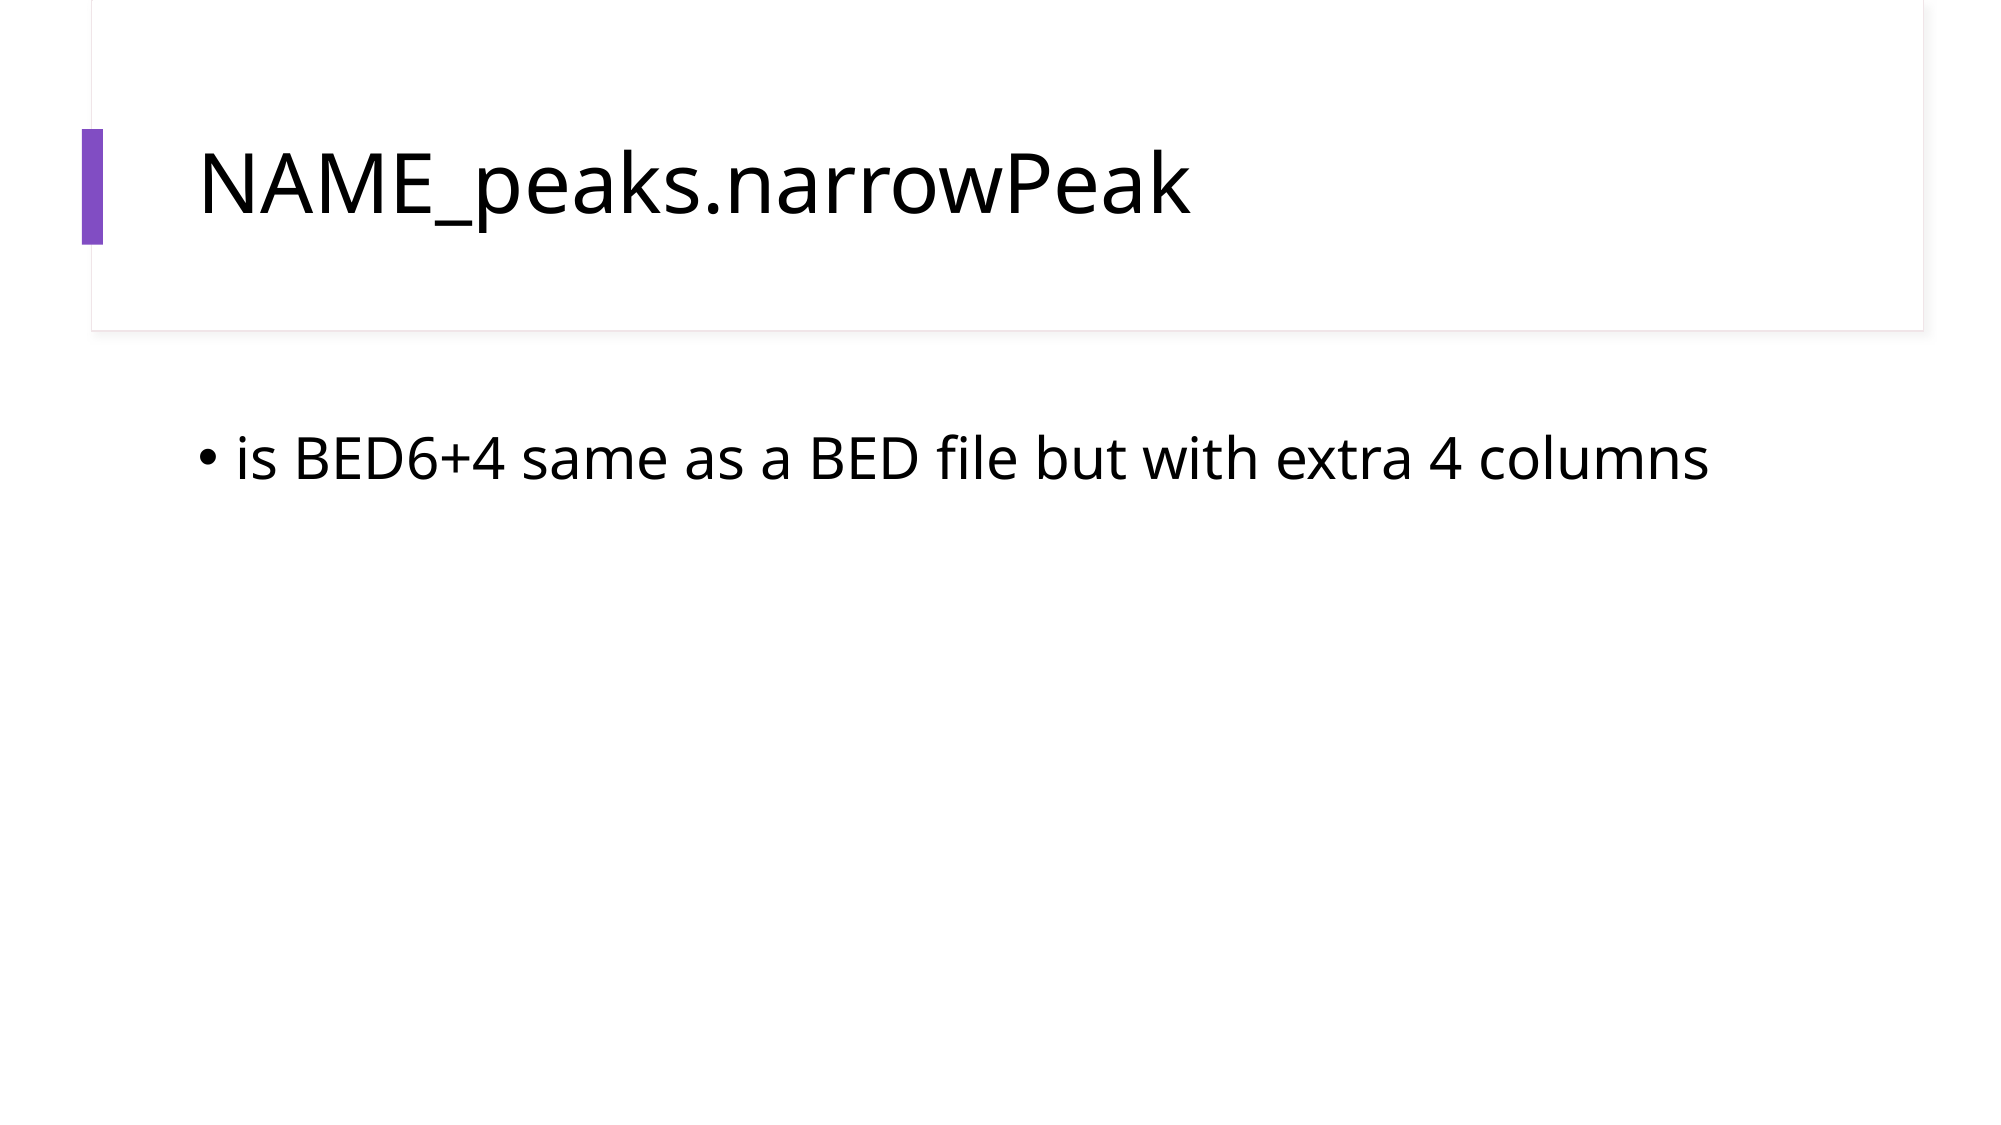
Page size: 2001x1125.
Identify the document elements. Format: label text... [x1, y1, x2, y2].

list is BED6+4 same as a BED file but with extra 4 columns [183, 406, 1851, 1013]
title NAME_peaks.narrowPeak [183, 90, 1851, 284]
